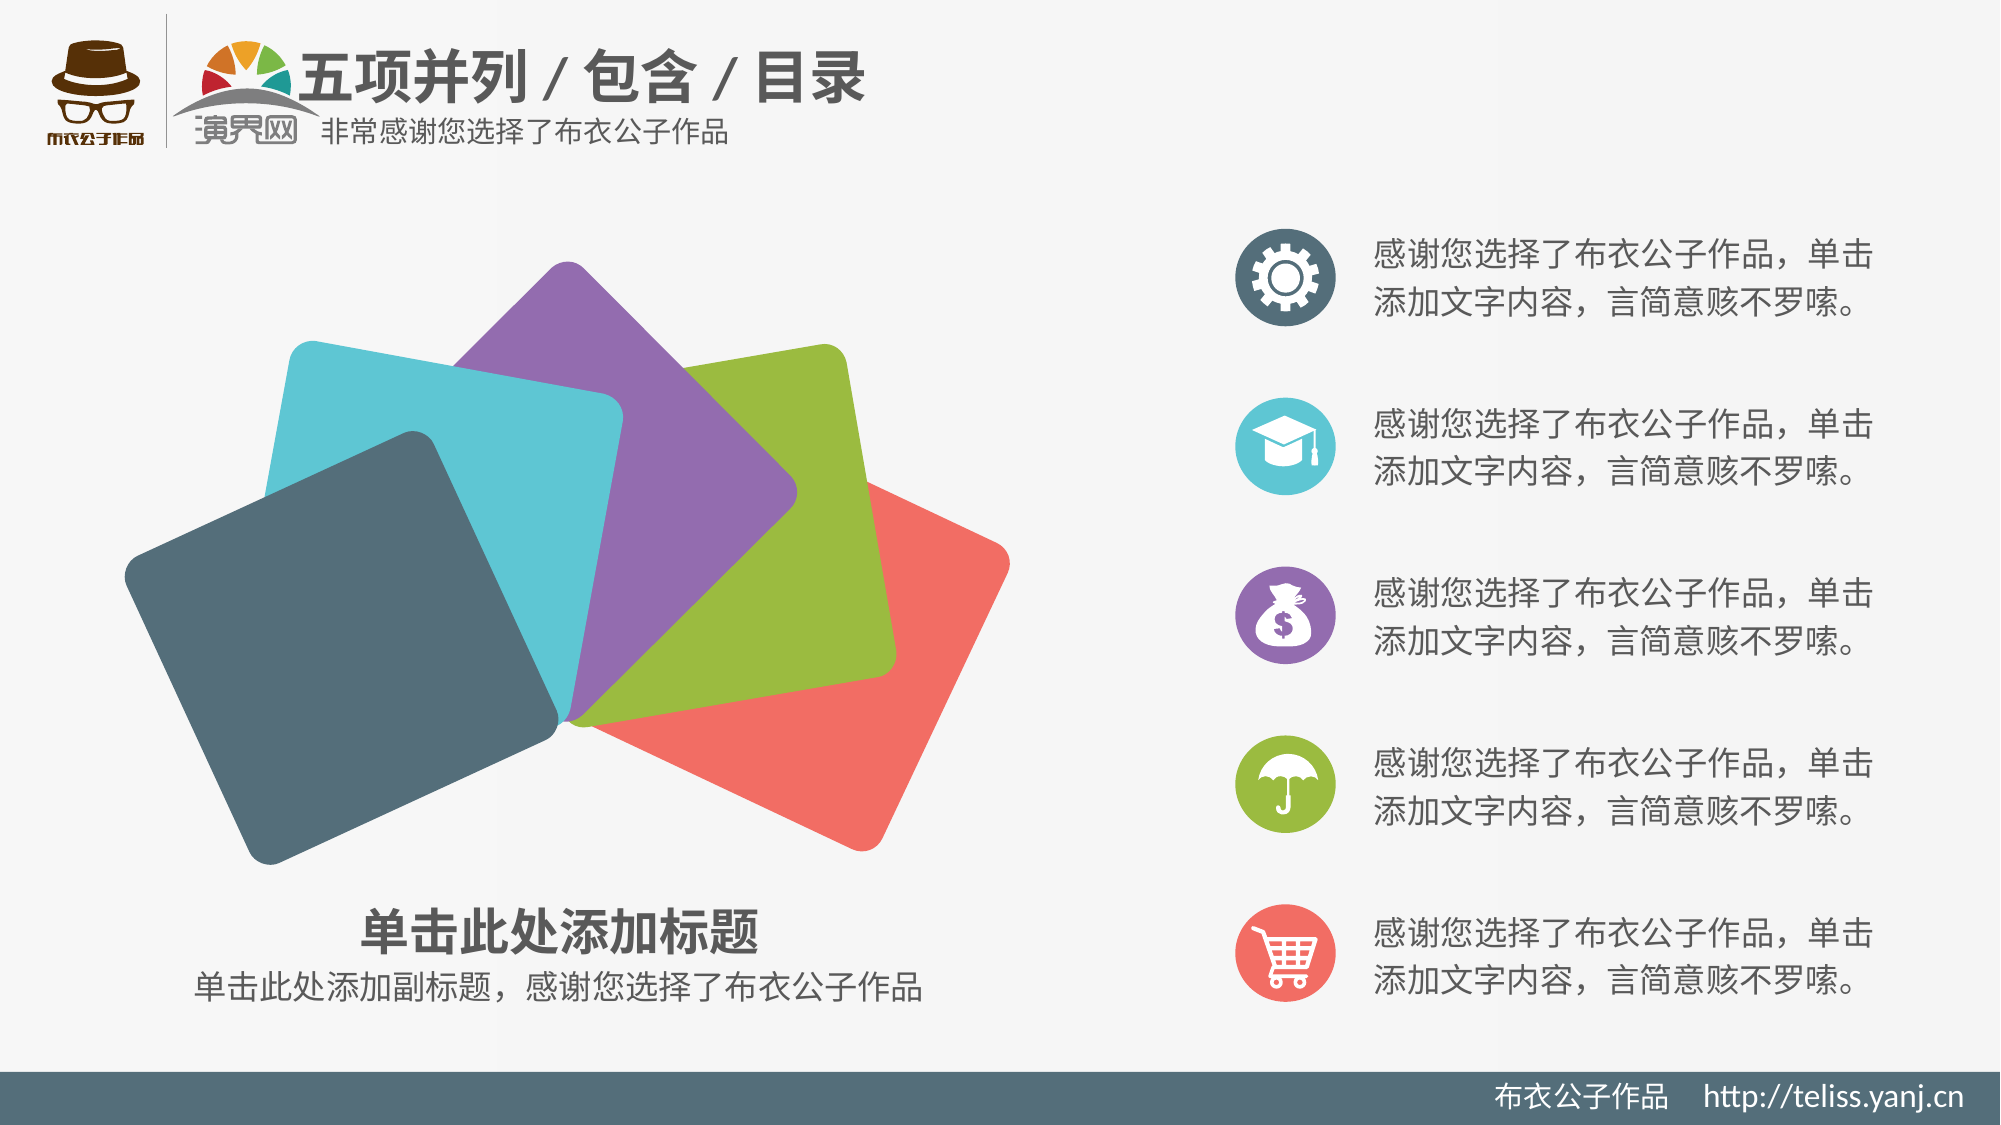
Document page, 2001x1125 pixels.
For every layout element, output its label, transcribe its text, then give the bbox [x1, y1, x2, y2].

text_box [263, 339, 625, 727]
text_box 非常感谢您选择了布衣公子作品 [305, 105, 927, 156]
text_box 布衣公子作品 http://teliss.yanj.cn [1430, 1066, 1981, 1122]
text_box 感谢您选择了布衣公子作品，单击添加文字内容，言简意赅不罗嗦。 [1359, 896, 1890, 1007]
text_box [454, 261, 798, 722]
text_box [593, 482, 1010, 852]
text_box [1251, 926, 1318, 989]
text_box [1255, 583, 1312, 647]
text_box 感谢您选择了布衣公子作品，单击添加文字内容，言简意赅不罗嗦。 [1359, 217, 1890, 329]
text_box 单击此处添加副标题，感谢您选择了布衣公子作品 [152, 950, 967, 1014]
text_box 感谢您选择了布衣公子作品，单击添加文字内容，言简意赅不罗嗦。 [1359, 387, 1890, 498]
text_box [1251, 243, 1320, 312]
text_box [124, 431, 559, 865]
text_box [1258, 753, 1319, 815]
text_box [569, 343, 897, 728]
text_box [1234, 227, 1337, 328]
text_box 感谢您选择了布衣公子作品，单击添加文字内容，言简意赅不罗嗦。 [1359, 726, 1890, 838]
text_box 感谢您选择了布衣公子作品，单击添加文字内容，言简意赅不罗嗦。 [1359, 557, 1890, 668]
text_box [1234, 734, 1337, 835]
text_box [1234, 396, 1337, 497]
text_box 五项并列/包含/目录 [281, 33, 883, 118]
text_box 单击此处添加标题 [238, 881, 880, 950]
text_box [1234, 903, 1337, 1003]
text_box [1234, 565, 1337, 666]
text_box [1251, 415, 1319, 467]
